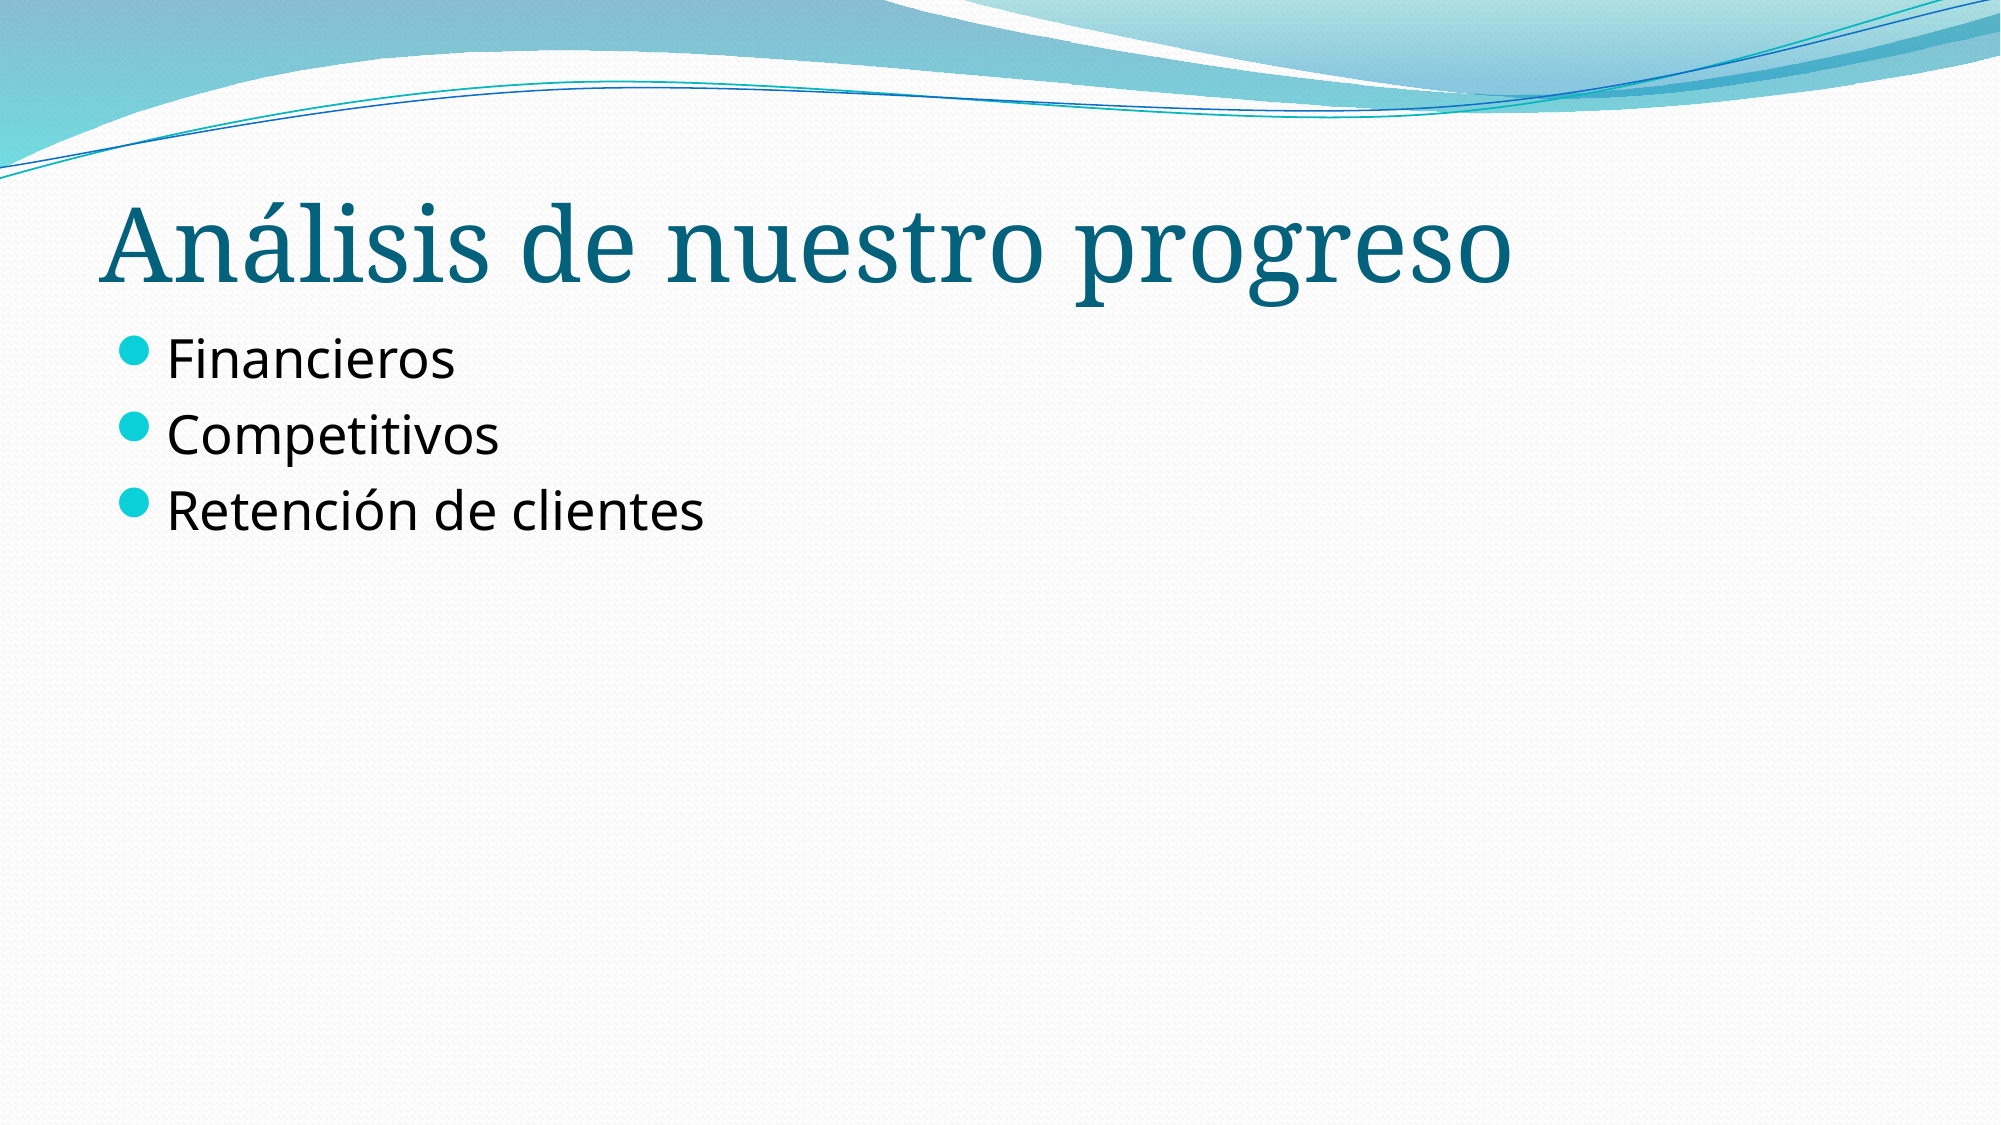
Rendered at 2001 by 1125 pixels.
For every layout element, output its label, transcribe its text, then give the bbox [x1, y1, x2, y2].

title Análisis de nuestro progreso [99, 115, 1900, 303]
list Financieros Competitivos Retención de clientes [99, 317, 1900, 1038]
